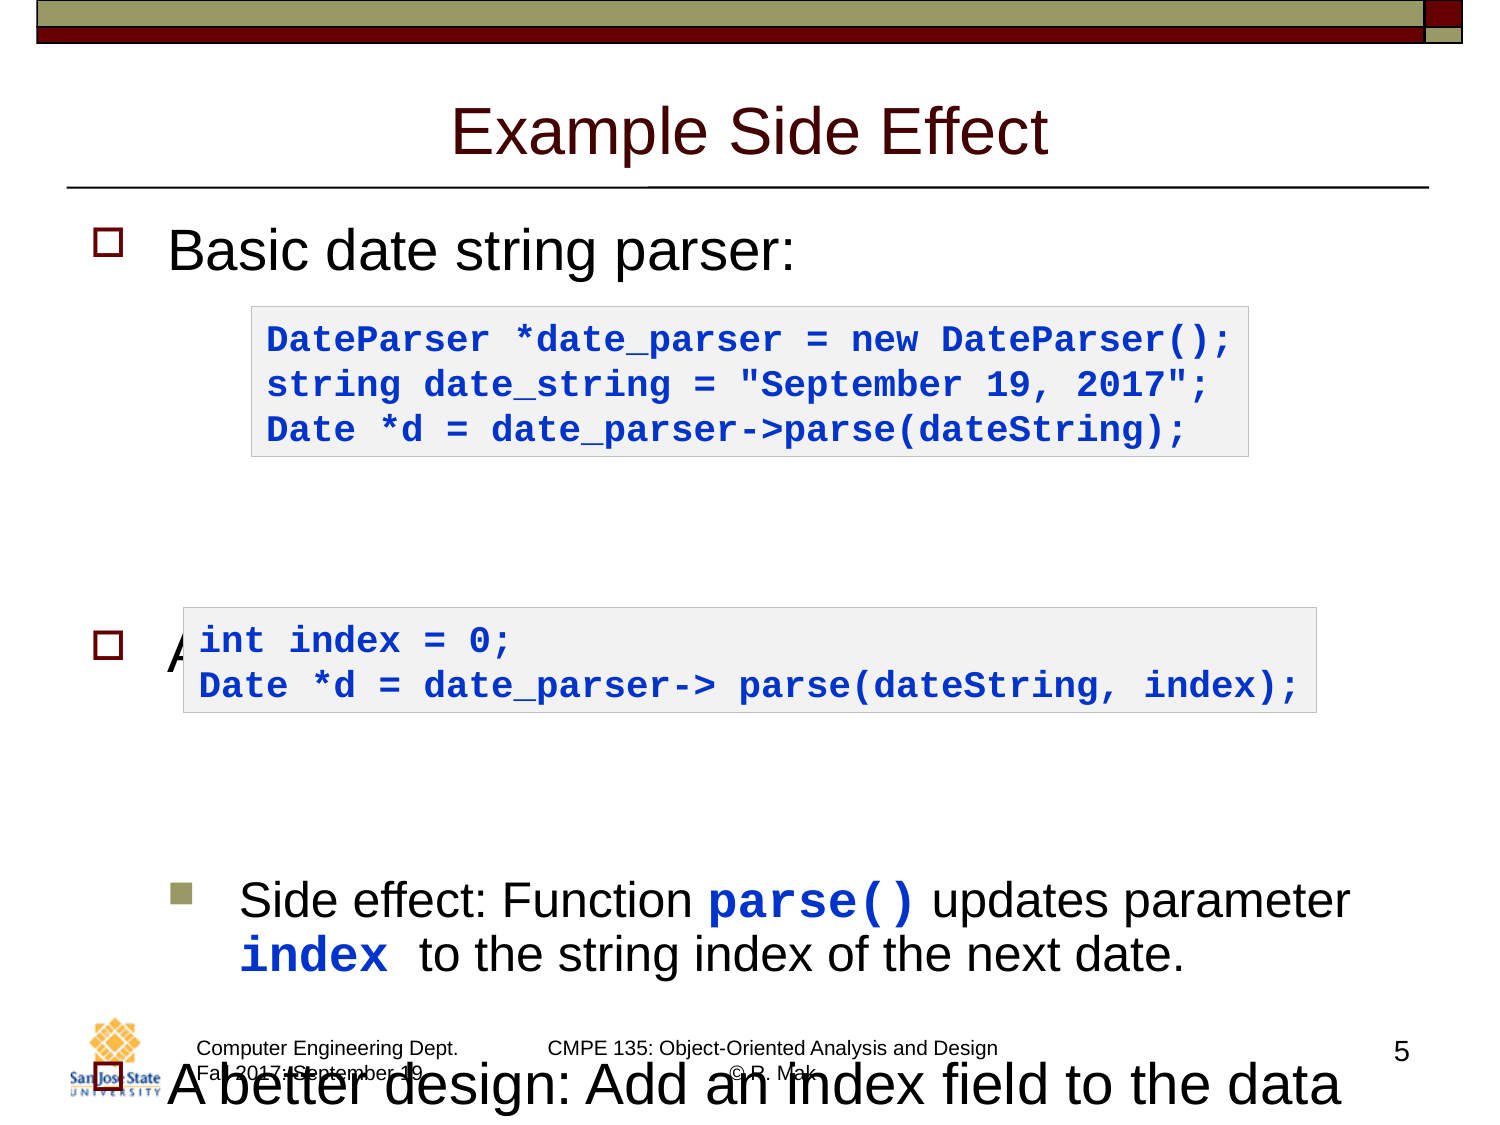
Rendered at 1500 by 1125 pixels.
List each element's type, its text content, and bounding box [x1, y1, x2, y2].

text_box int index = 0; Date *d = date_parser-> parse(dateString, index); [183, 607, 1317, 713]
title Example Side Effect [75, 67, 1425, 175]
list Basic date string parser: Advanced: Parse multiple dates in the string. Side effect: Function parse() updates parameter index to the string index of the next date. A better design: Add an index field to the data parser state. [75, 212, 1441, 1013]
text_box DateParser *date_parser = new DateParser(); string date_string = "September 19, 2017"; Date *d = date_parser->parse(dateString); [251, 306, 1249, 457]
slide_number 5 [1335, 1025, 1425, 1100]
picture [60, 1012, 166, 1112]
